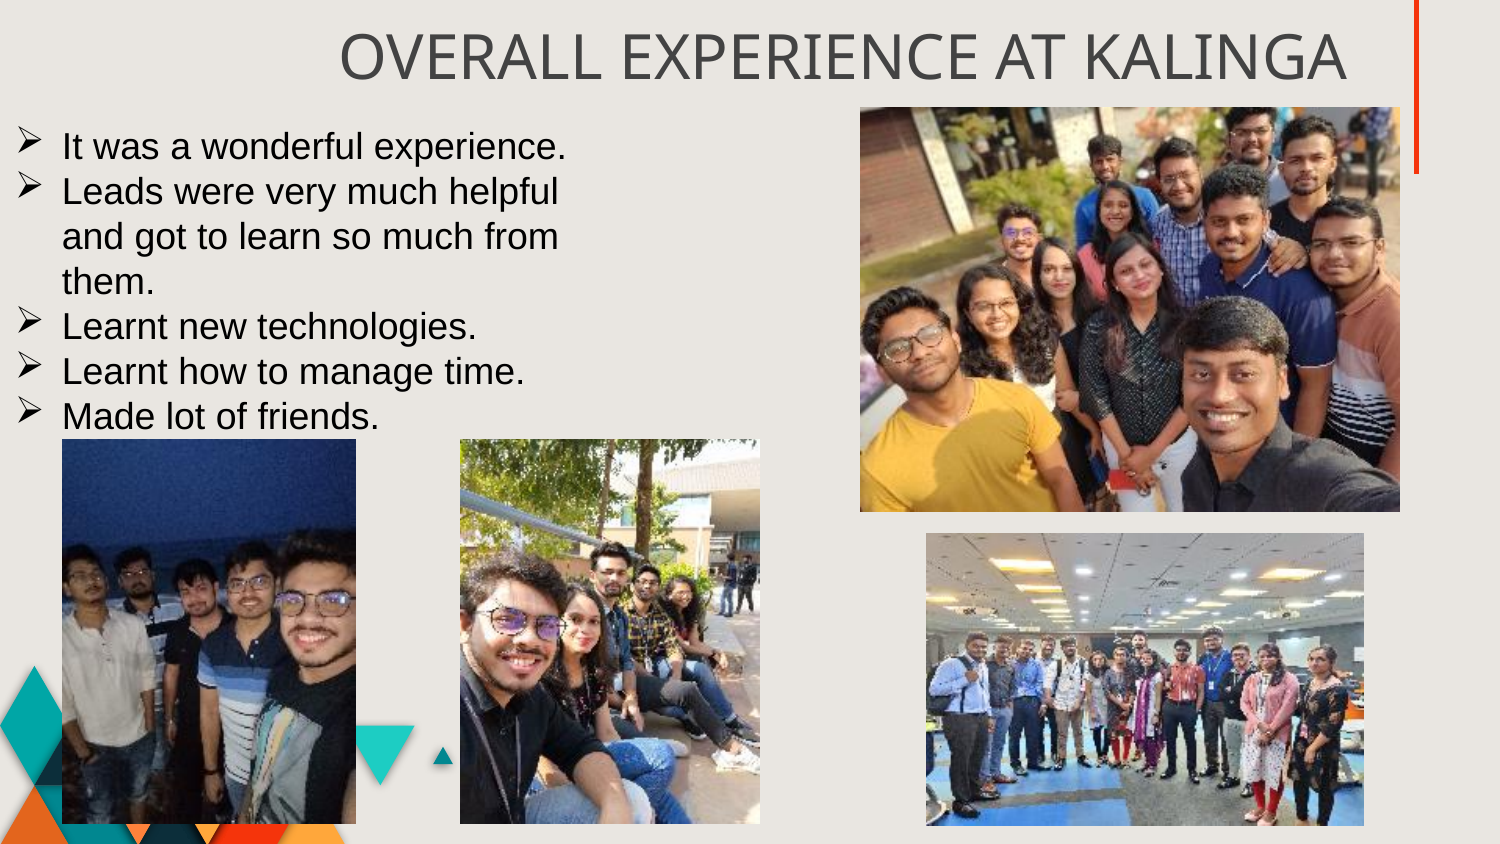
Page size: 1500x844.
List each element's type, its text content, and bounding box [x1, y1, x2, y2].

picture [859, 106, 1400, 513]
picture [925, 533, 1365, 827]
text_box It was a wonderful experience. Leads were very much helpful and got to learn so much from them. Learnt new technologies. Learnt how to manage time. Made lot of friends. [0, 107, 611, 429]
picture [460, 439, 761, 824]
picture [61, 439, 356, 824]
title OVERALL EXPERIENCE AT KALINGA [35, 12, 1364, 108]
